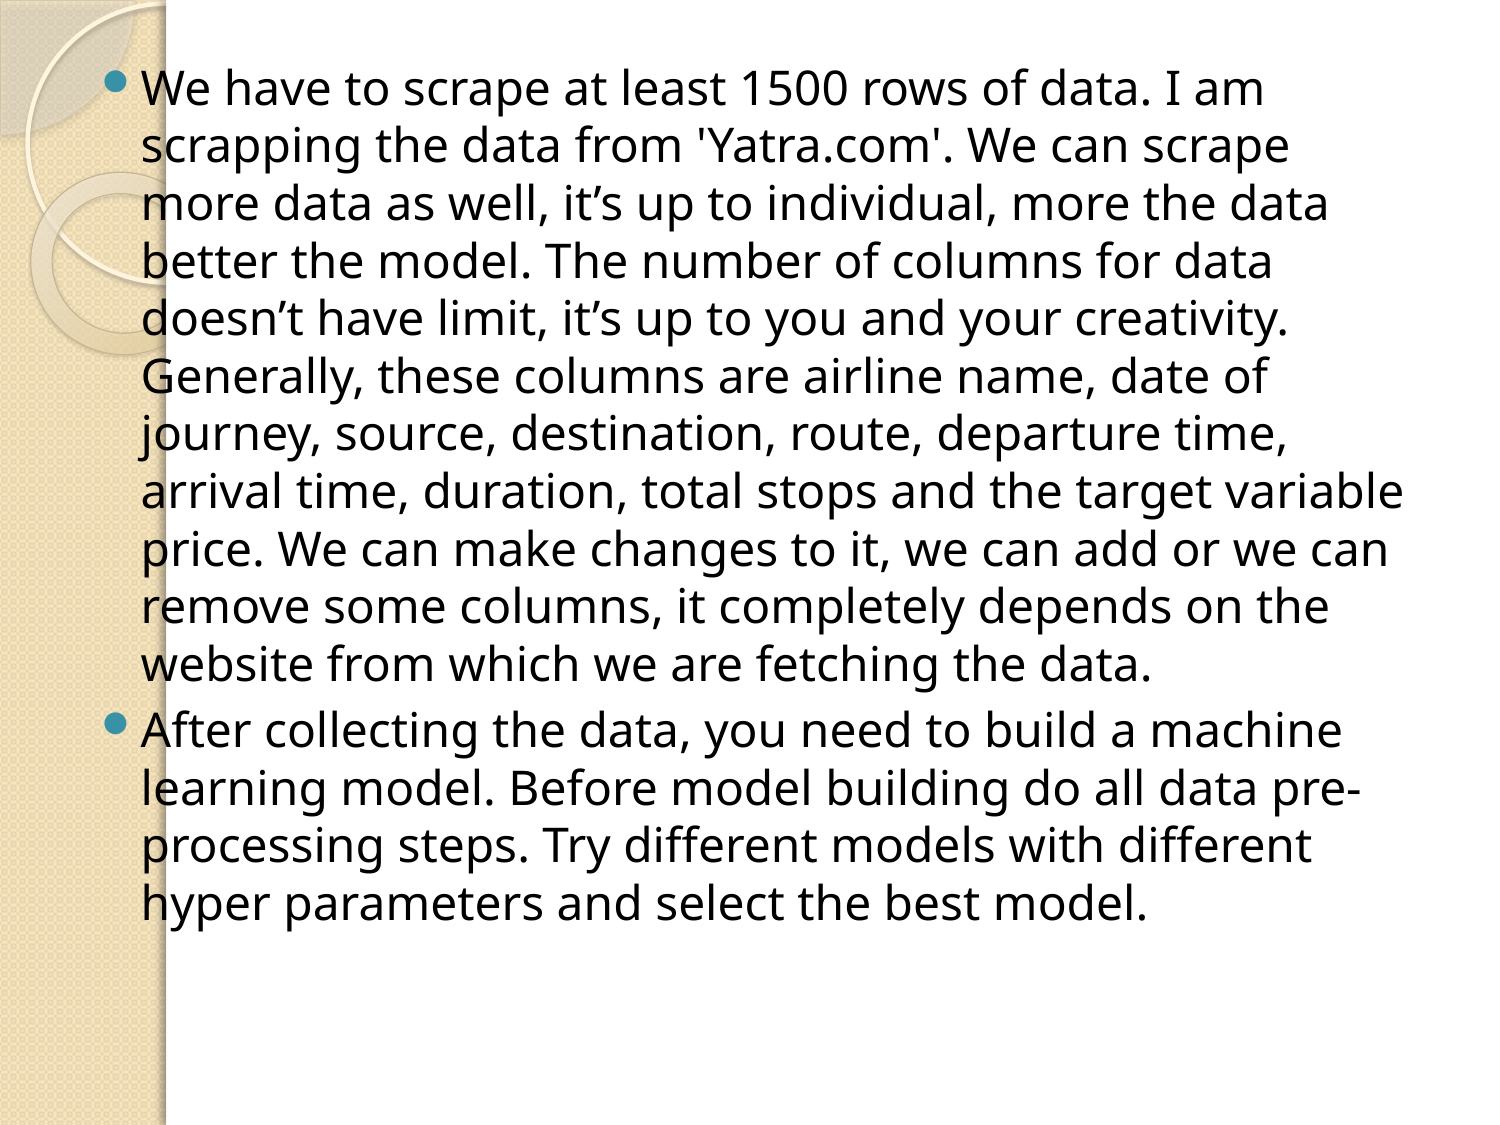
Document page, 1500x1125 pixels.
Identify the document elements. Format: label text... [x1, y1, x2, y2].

list We have to scrape at least 1500 rows of data. I am scrapping the data from 'Yatra.com'. We can scrape more data as well, it’s up to individual, more the data better the model. The number of columns for data doesn’t have limit, it’s up to you and your creativity. Generally, these columns are airline name, date of journey, source, destination, route, departure time, arrival time, duration, total stops and the target variable price. We can make changes to it, we can add or we can remove some columns, it completely depends on the website from which we are fetching the data. After collecting the data, you need to build a machine learning model. Before model building do all data pre-processing steps. Try different models with different hyper parameters and select the best model. [75, 50, 1425, 986]
